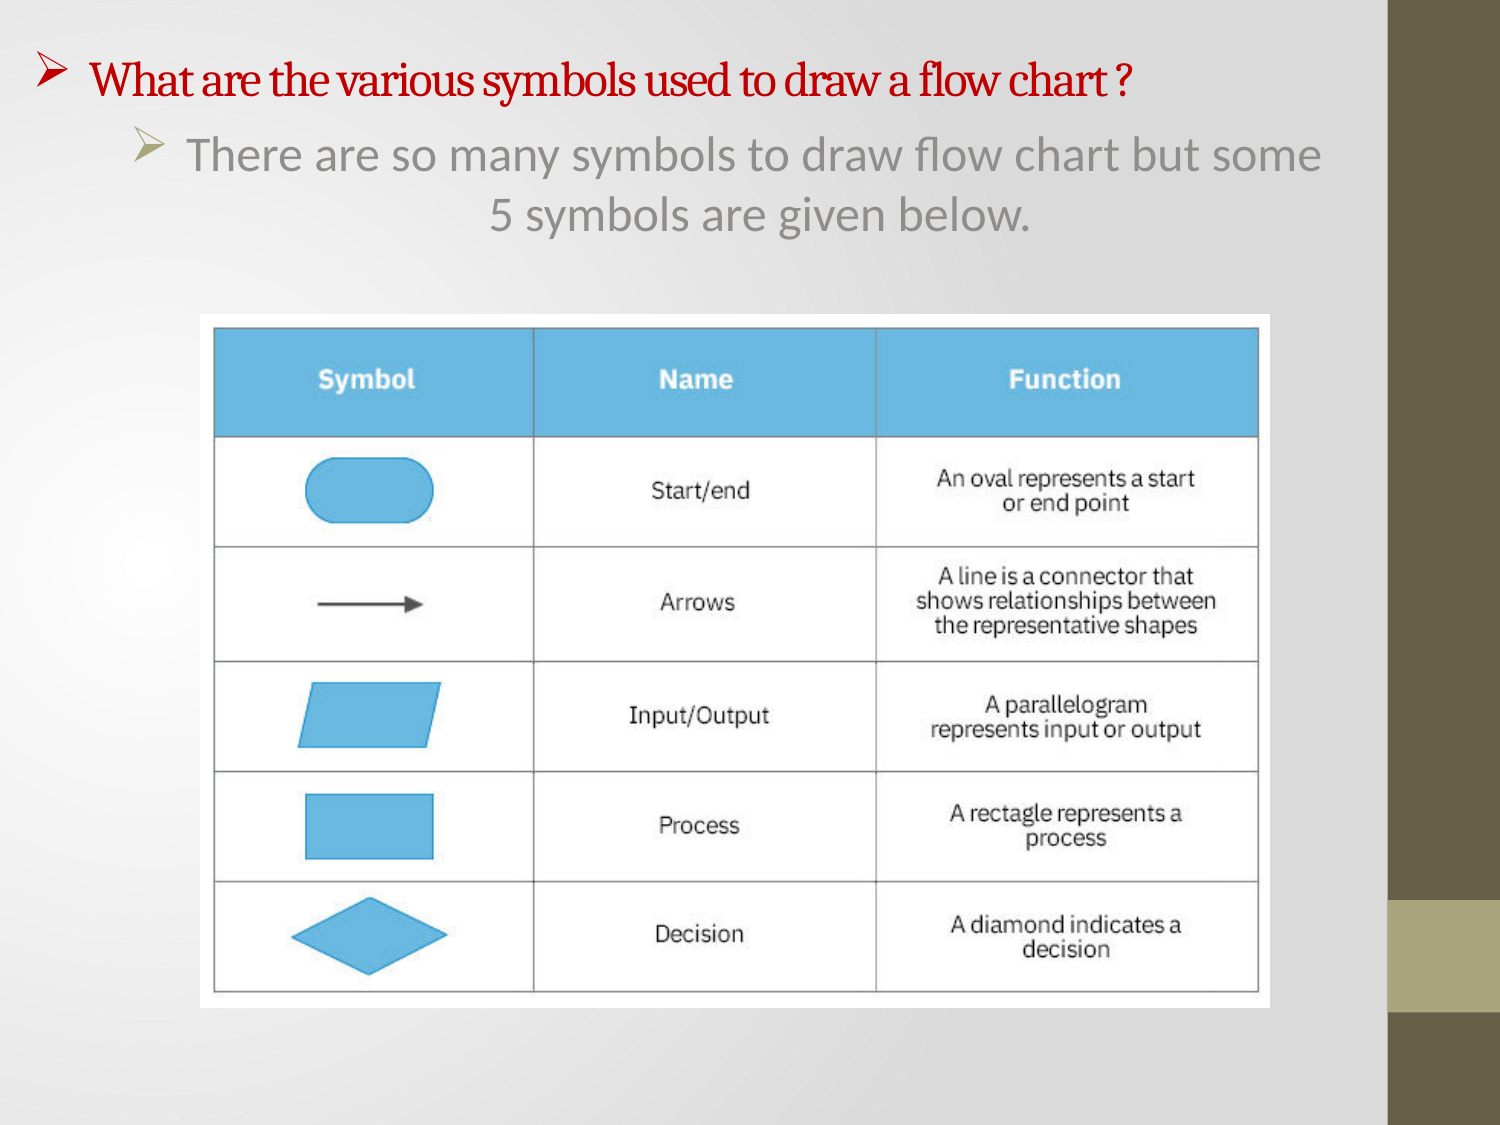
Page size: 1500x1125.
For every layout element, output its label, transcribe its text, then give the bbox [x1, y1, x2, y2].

title What are the various symbols used to draw a flow chart ? [17, 0, 1500, 114]
picture [200, 313, 1271, 1009]
subtitle There are so many symbols to draw flow chart but some 5 symbols are given below. [112, 113, 1341, 279]
